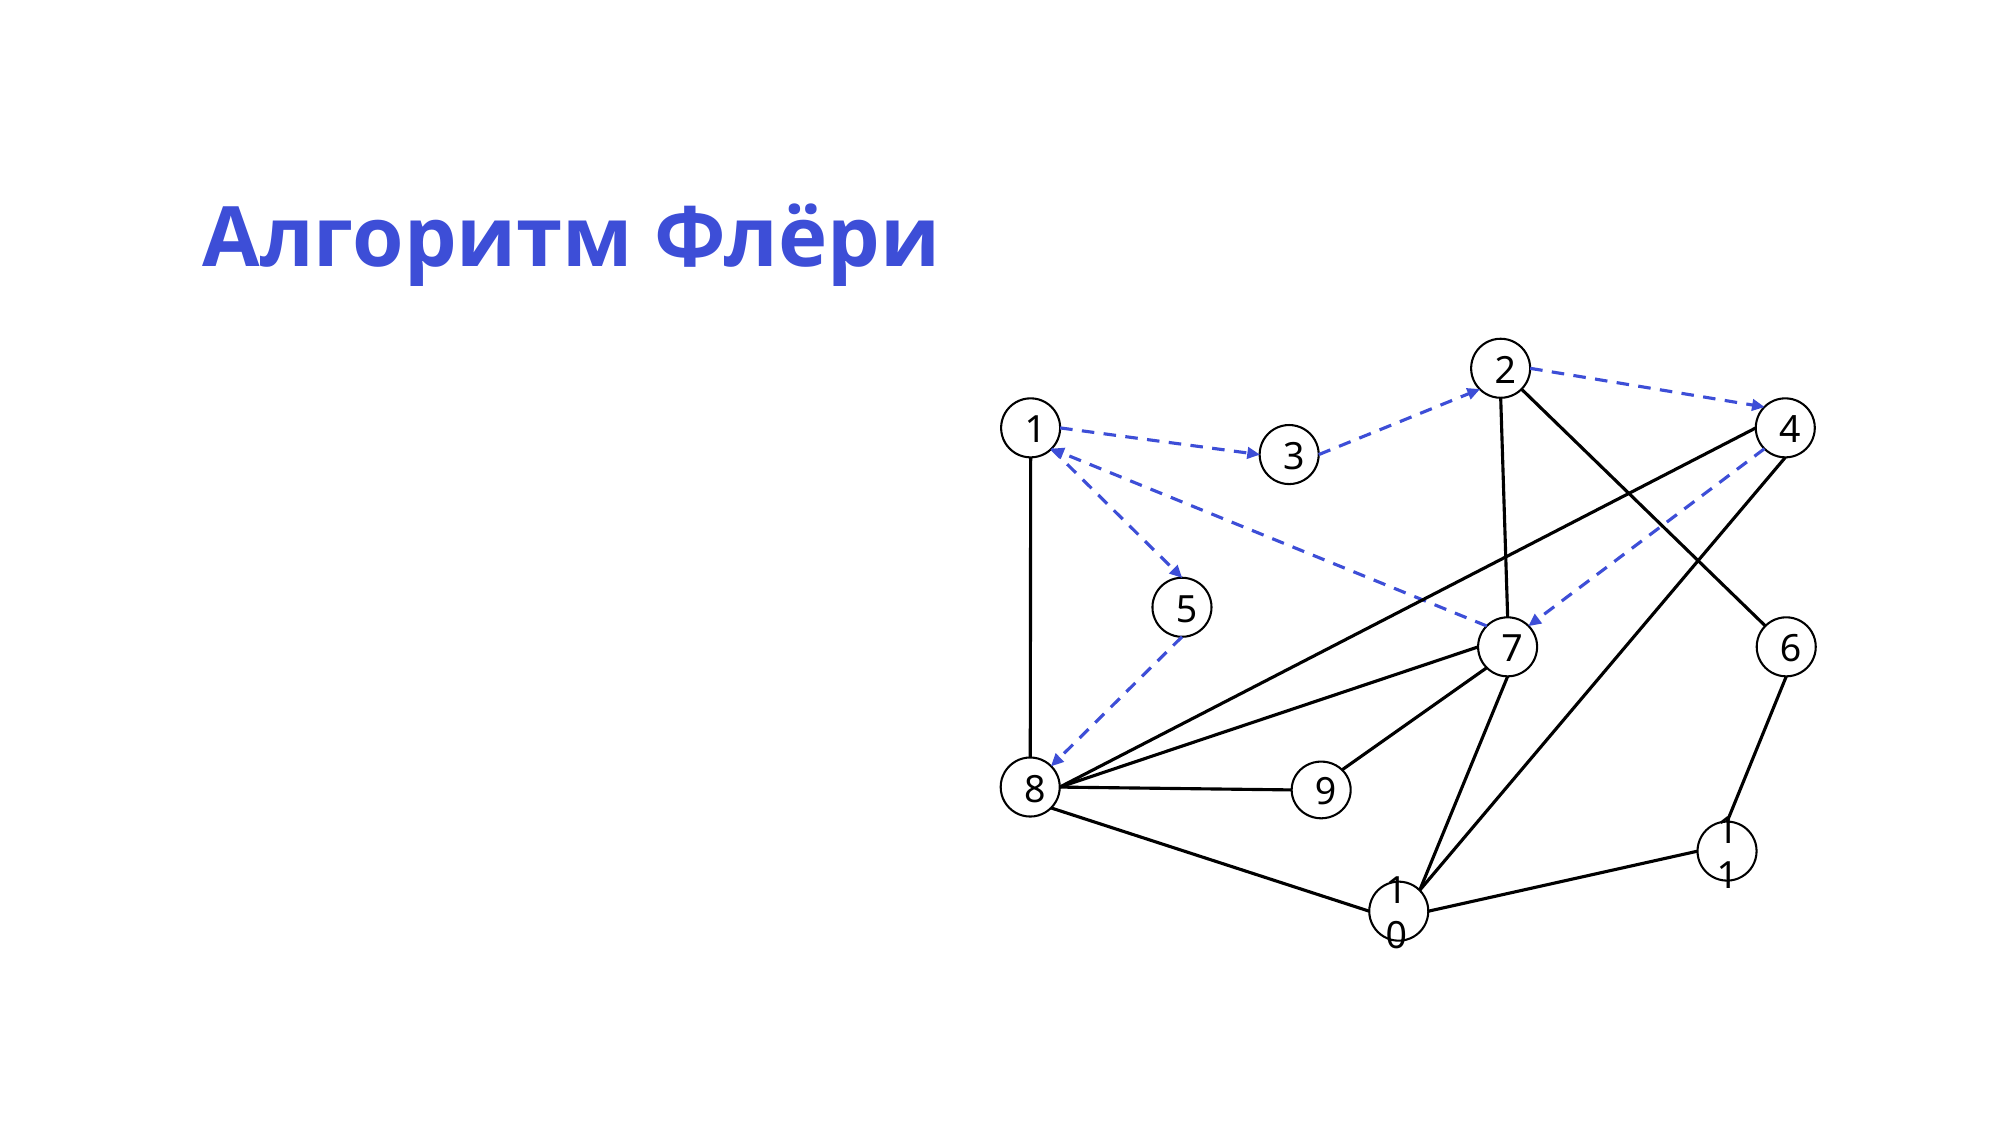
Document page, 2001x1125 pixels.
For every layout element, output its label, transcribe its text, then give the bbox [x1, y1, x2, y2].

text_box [1051, 636, 1182, 767]
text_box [1528, 448, 1765, 626]
text_box 4 [1766, 397, 1816, 459]
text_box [1479, 667, 1487, 676]
text_box 1 [1000, 397, 1062, 459]
text_box 8 [999, 756, 1061, 818]
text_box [1521, 389, 1766, 626]
text_box 10 [1360, 880, 1433, 942]
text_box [1727, 676, 1787, 822]
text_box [1428, 851, 1698, 912]
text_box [1059, 646, 1479, 788]
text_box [1051, 448, 1059, 626]
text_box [1500, 397, 1508, 427]
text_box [1318, 389, 1480, 455]
text_box Алгоритм Флёри [187, 187, 1002, 303]
text_box 9 [1290, 788, 1352, 807]
text_box 2 [1470, 337, 1532, 399]
text_box 6 [1786, 616, 1817, 678]
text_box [1530, 368, 1765, 389]
text_box 3 [1276, 423, 1303, 427]
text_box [1051, 807, 1370, 912]
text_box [1419, 676, 1508, 891]
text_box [1059, 427, 1521, 646]
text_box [1419, 457, 1786, 891]
